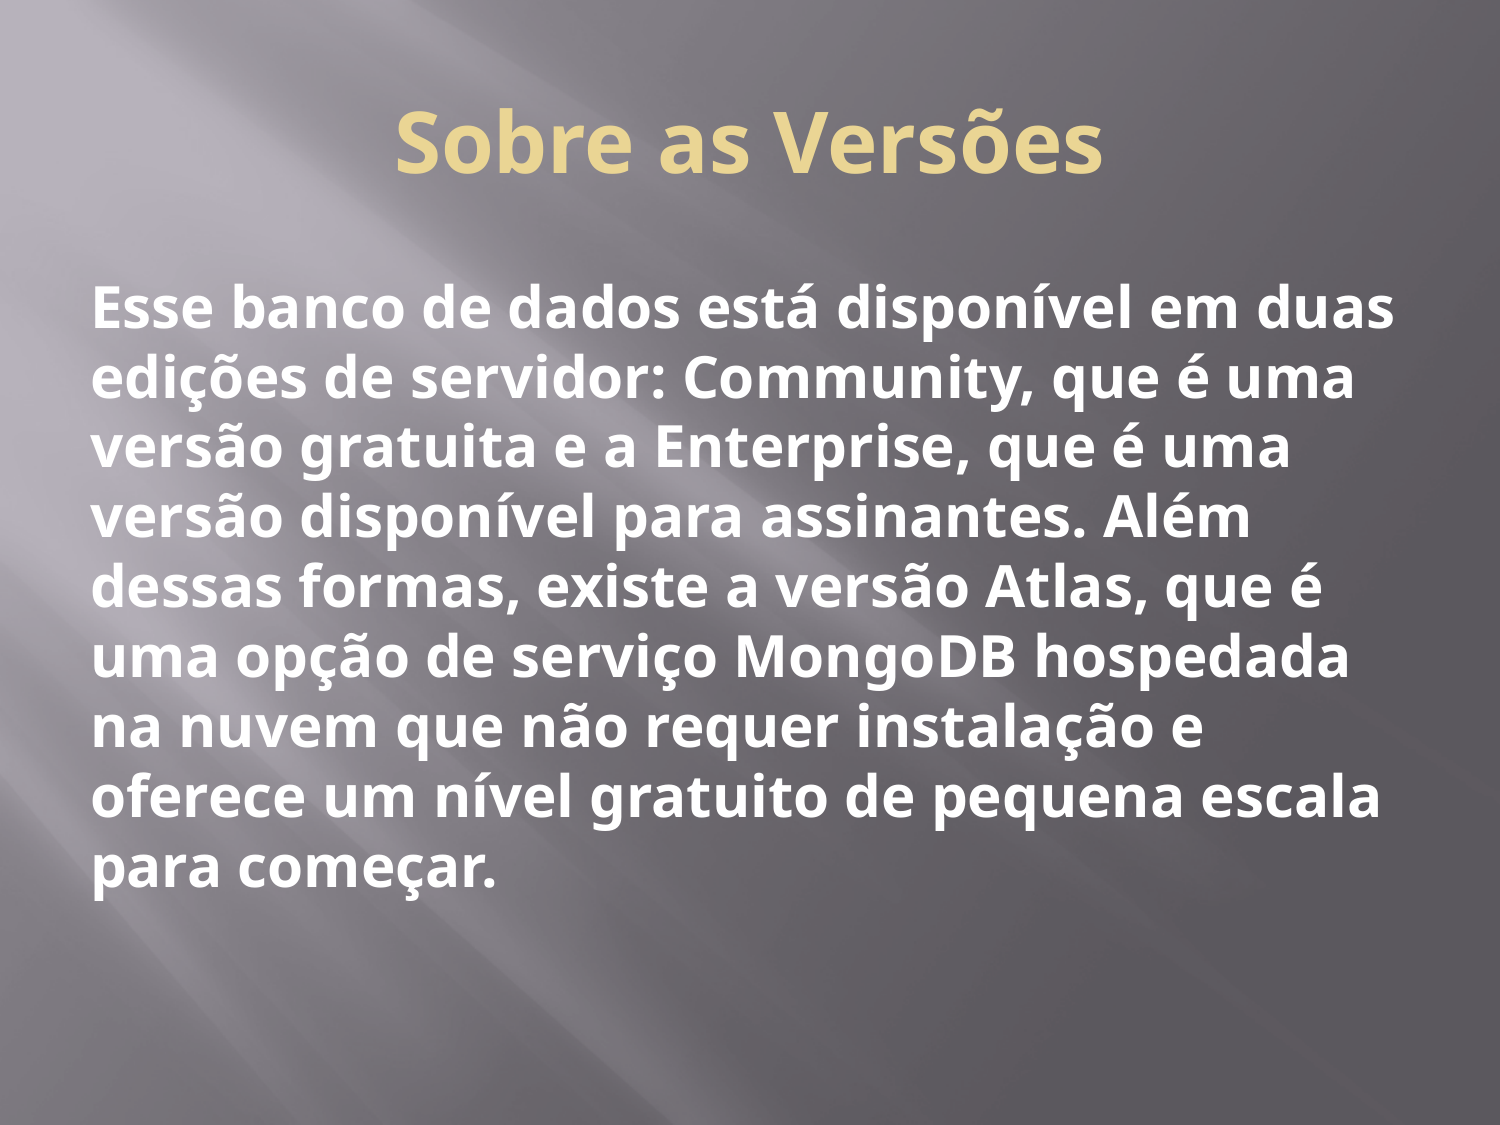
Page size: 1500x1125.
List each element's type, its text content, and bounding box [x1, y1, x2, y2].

title Sobre as Versões [75, 45, 1425, 233]
list Esse banco de dados está disponível em duas edições de servidor: Community, que é uma versão gratuita e a Enterprise, que é uma versão disponível para assinantes. Além dessas formas, existe a versão Atlas, que é uma opção de serviço MongoDB hospedada na nuvem que não requer instalação e oferece um nível gratuito de pequena escala para começar. [75, 262, 1425, 1035]
picture [0, 0, 1500, 1125]
